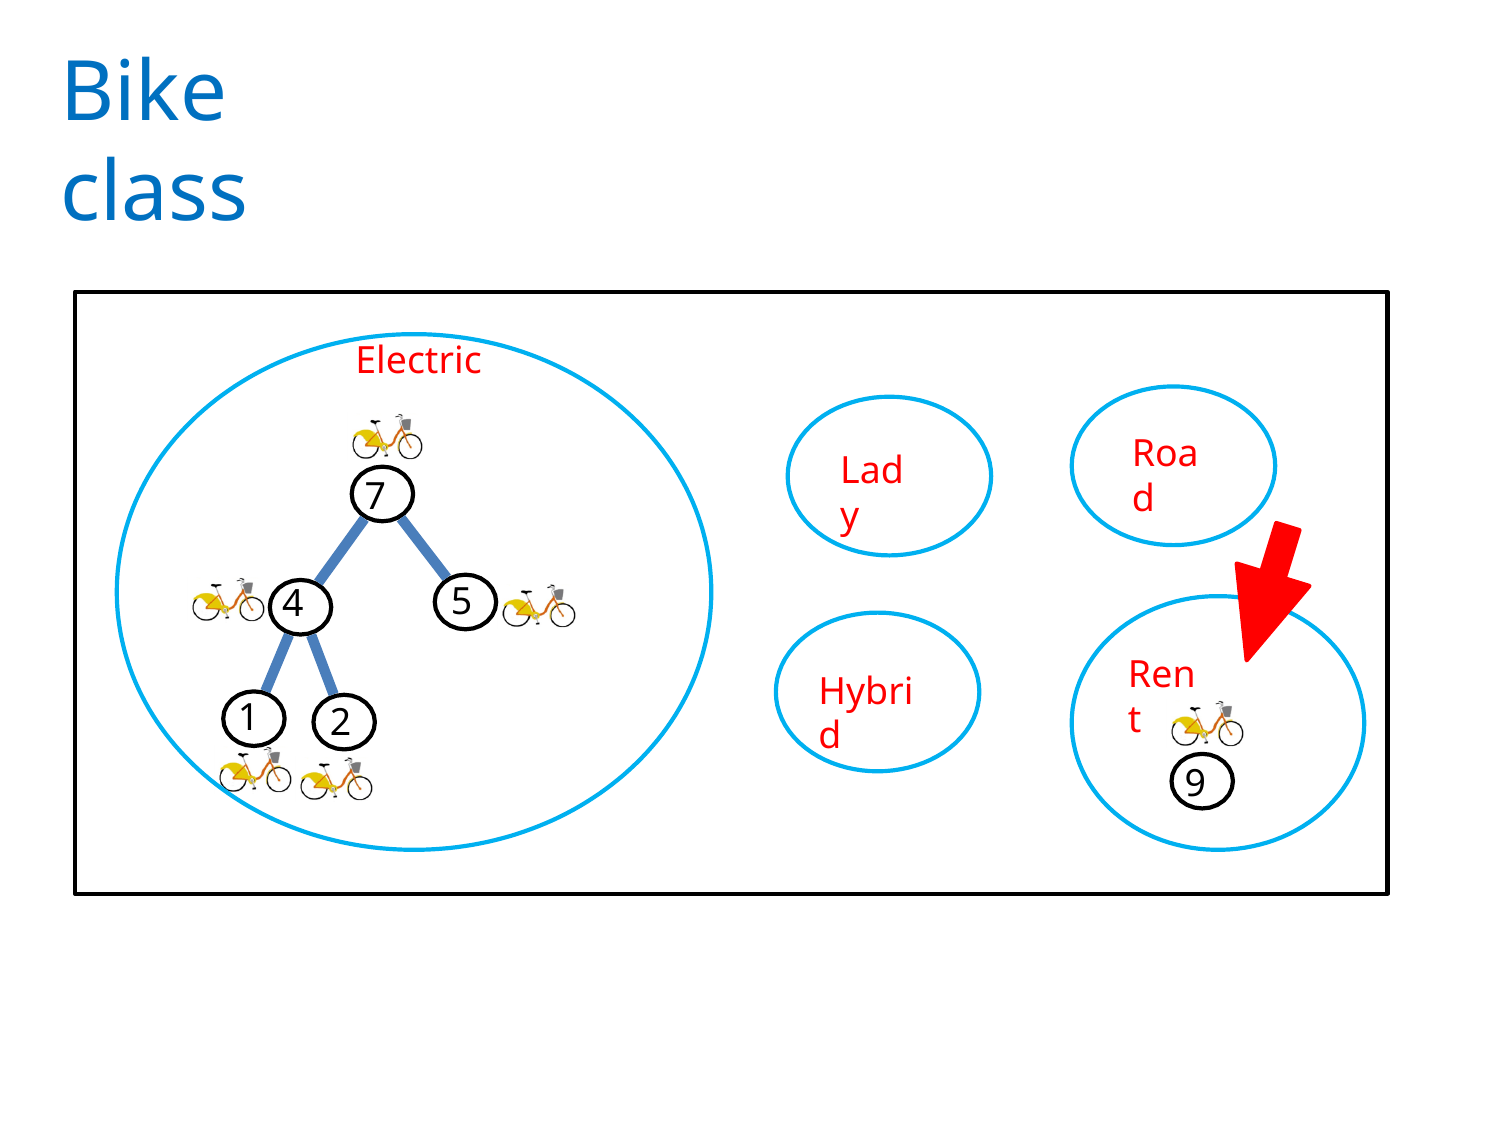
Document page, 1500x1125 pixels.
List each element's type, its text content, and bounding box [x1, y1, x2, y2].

text_box 9 [1184, 759, 1205, 804]
text_box [1171, 753, 1233, 809]
text_box [75, 291, 1388, 894]
title Bike class [58, 37, 424, 238]
text_box [1166, 699, 1246, 748]
text_box [1236, 522, 1310, 661]
